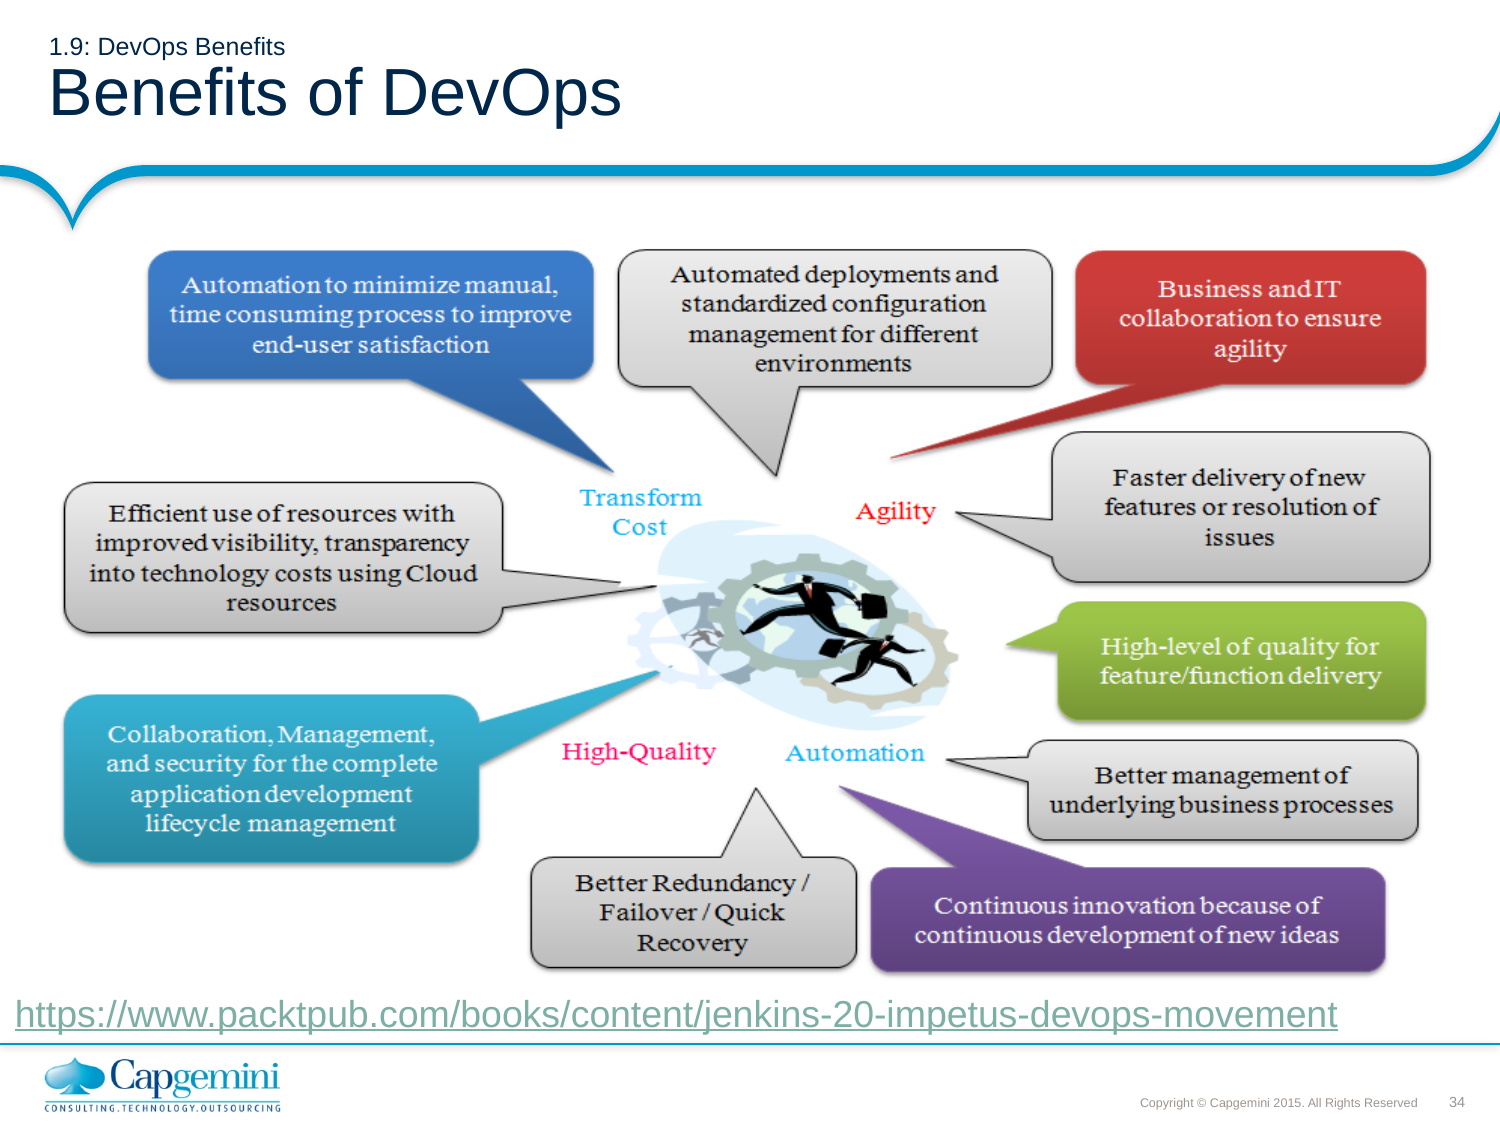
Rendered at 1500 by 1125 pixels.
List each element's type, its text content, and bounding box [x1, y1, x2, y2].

text_box https://www.packtpub.com/books/content/jenkins-20-impetus-devops-movement [0, 982, 1421, 1087]
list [55, 244, 1440, 983]
title 1.9: DevOps Benefits Benefits of DevOps [0, 0, 1500, 165]
picture [44, 1087, 281, 1113]
